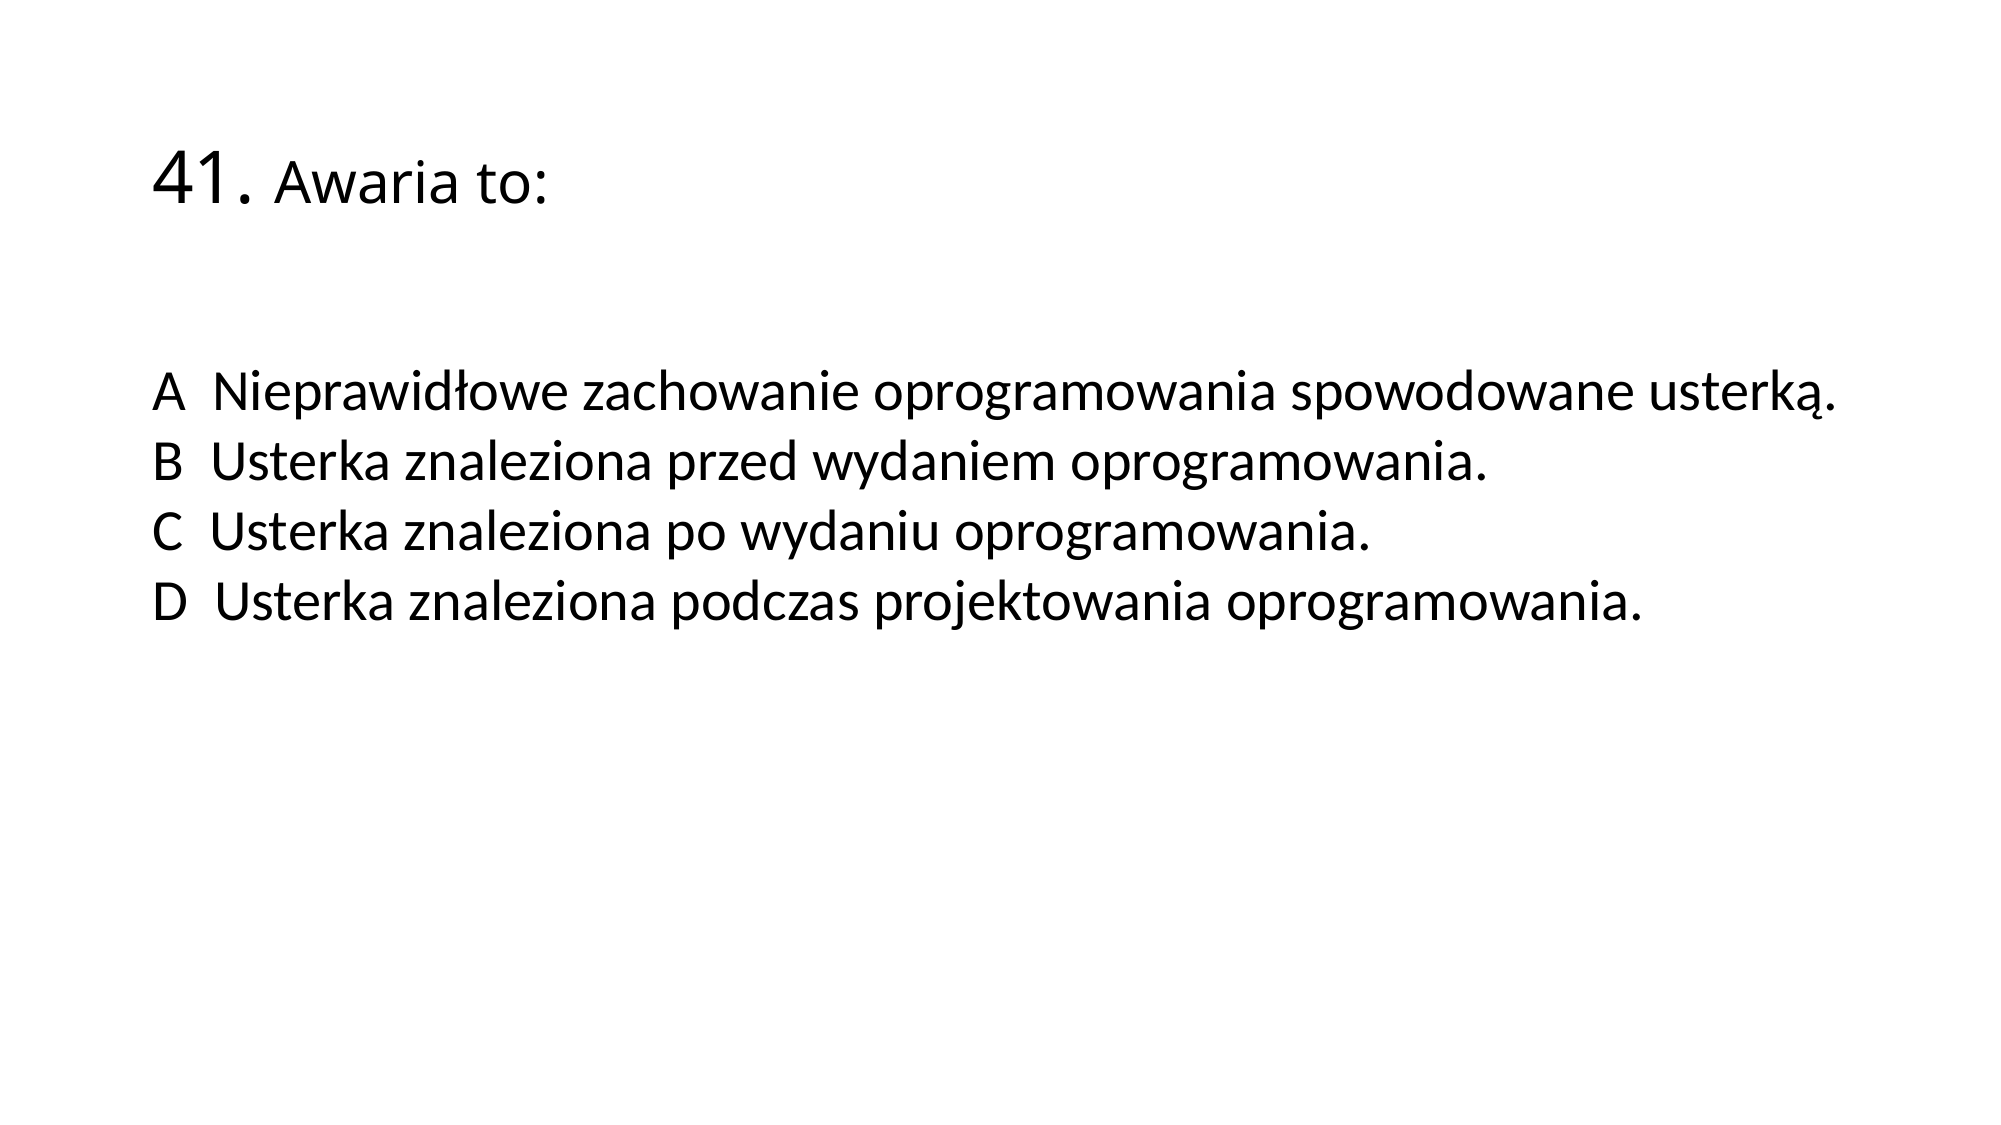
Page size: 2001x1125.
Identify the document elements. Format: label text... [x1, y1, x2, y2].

text_box 41. Awaria to: [137, 59, 1863, 299]
text_box A Nieprawidłowe zachowanie oprogramowania spowodowane usterką. B Usterka znaleziona przed wydaniem oprogramowania. C Usterka znaleziona po wydaniu oprogramowania. D Usterka znaleziona podczas projektowania oprogramowania. [137, 299, 1863, 1014]
